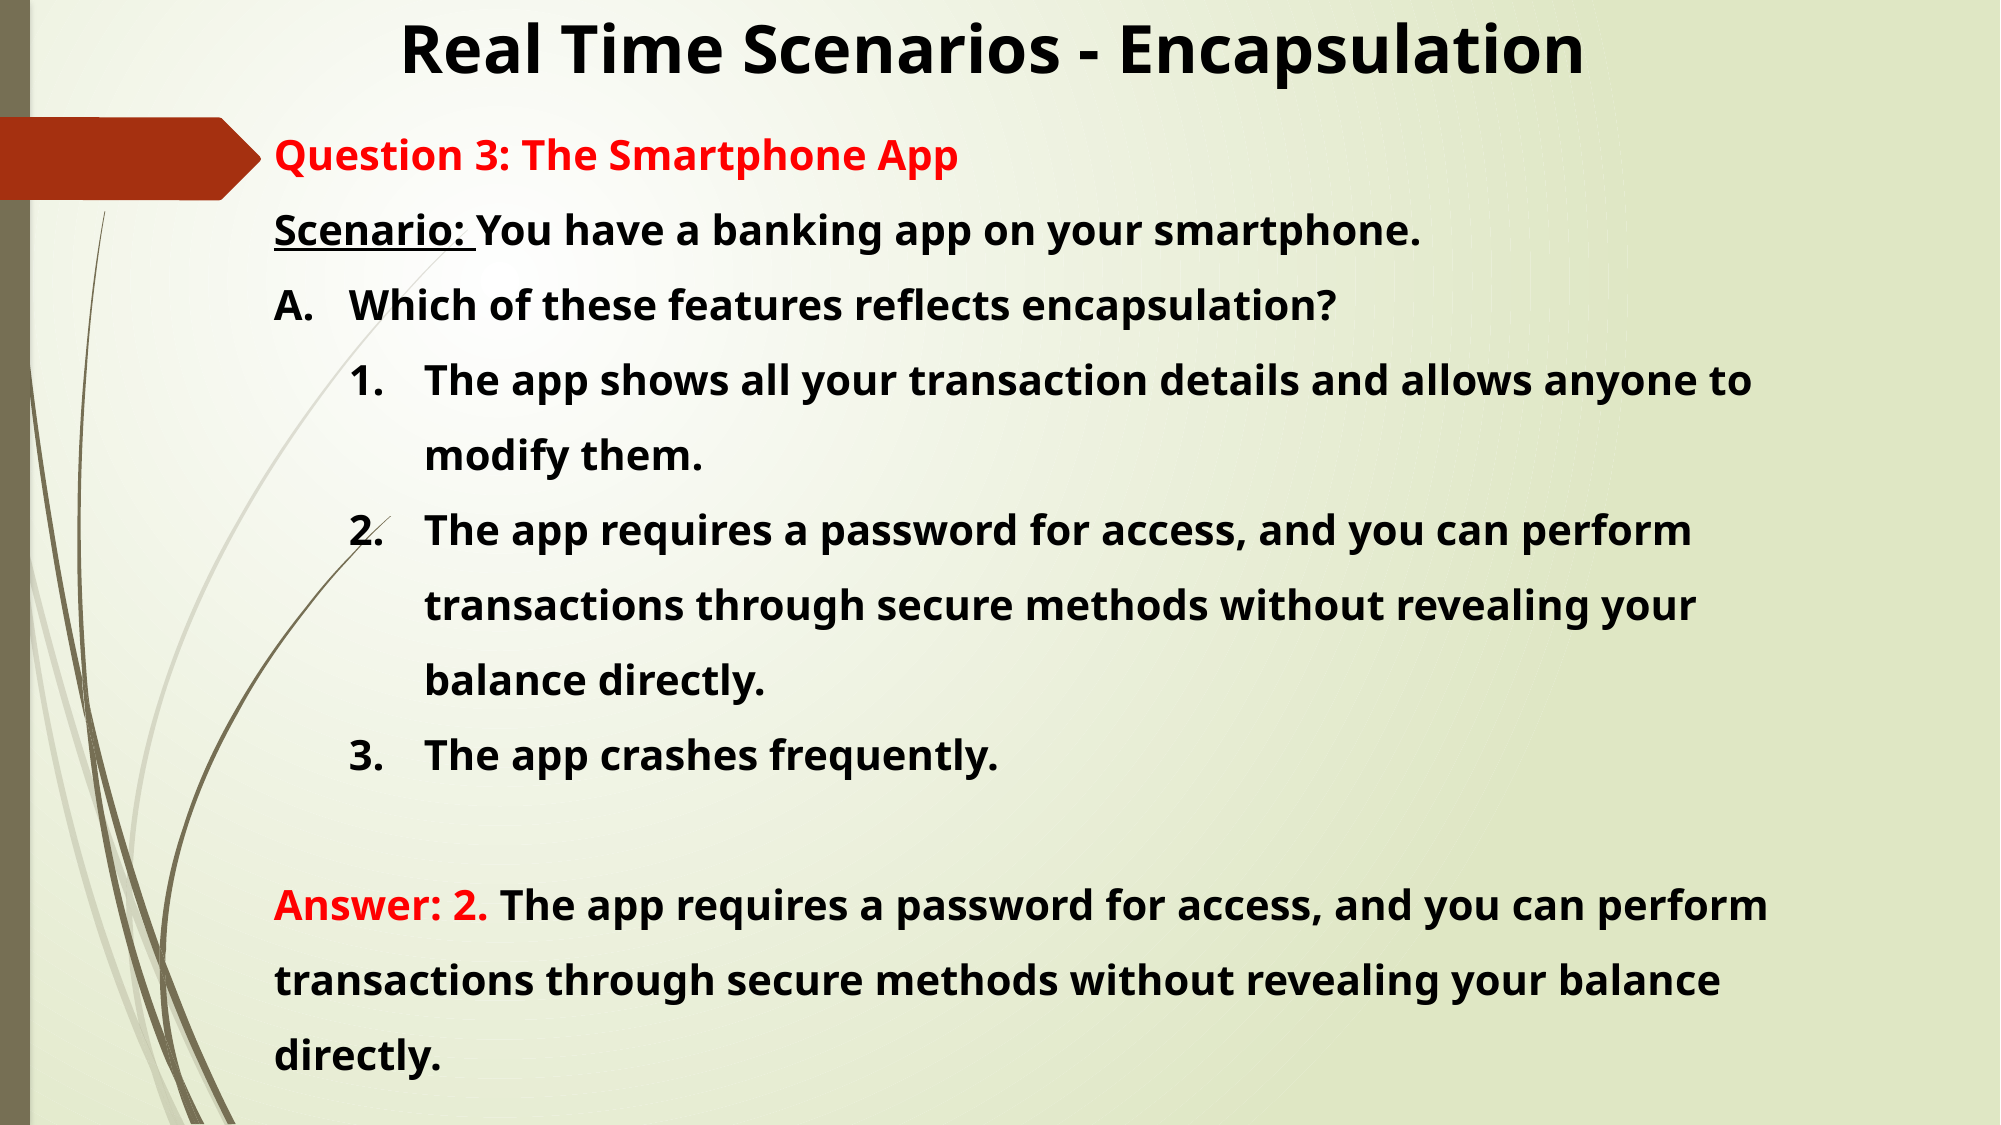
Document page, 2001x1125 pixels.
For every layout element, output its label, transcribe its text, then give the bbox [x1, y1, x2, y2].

text_box Real Time Scenarios - Encapsulation [328, 0, 1659, 95]
text_box Question 3: The Smartphone App Scenario: You have a banking app on your smartphone. Which of these features reflects encapsulation? The app shows all your transaction details and allows anyone to modify them. The app requires a password for access, and you can perform transactions through secure methods without revealing your balance directly. The app crashes frequently. Answer: 2. The app requires a password for access, and you can perform transactions through secure methods without revealing your balance directly. [258, 95, 1856, 1086]
